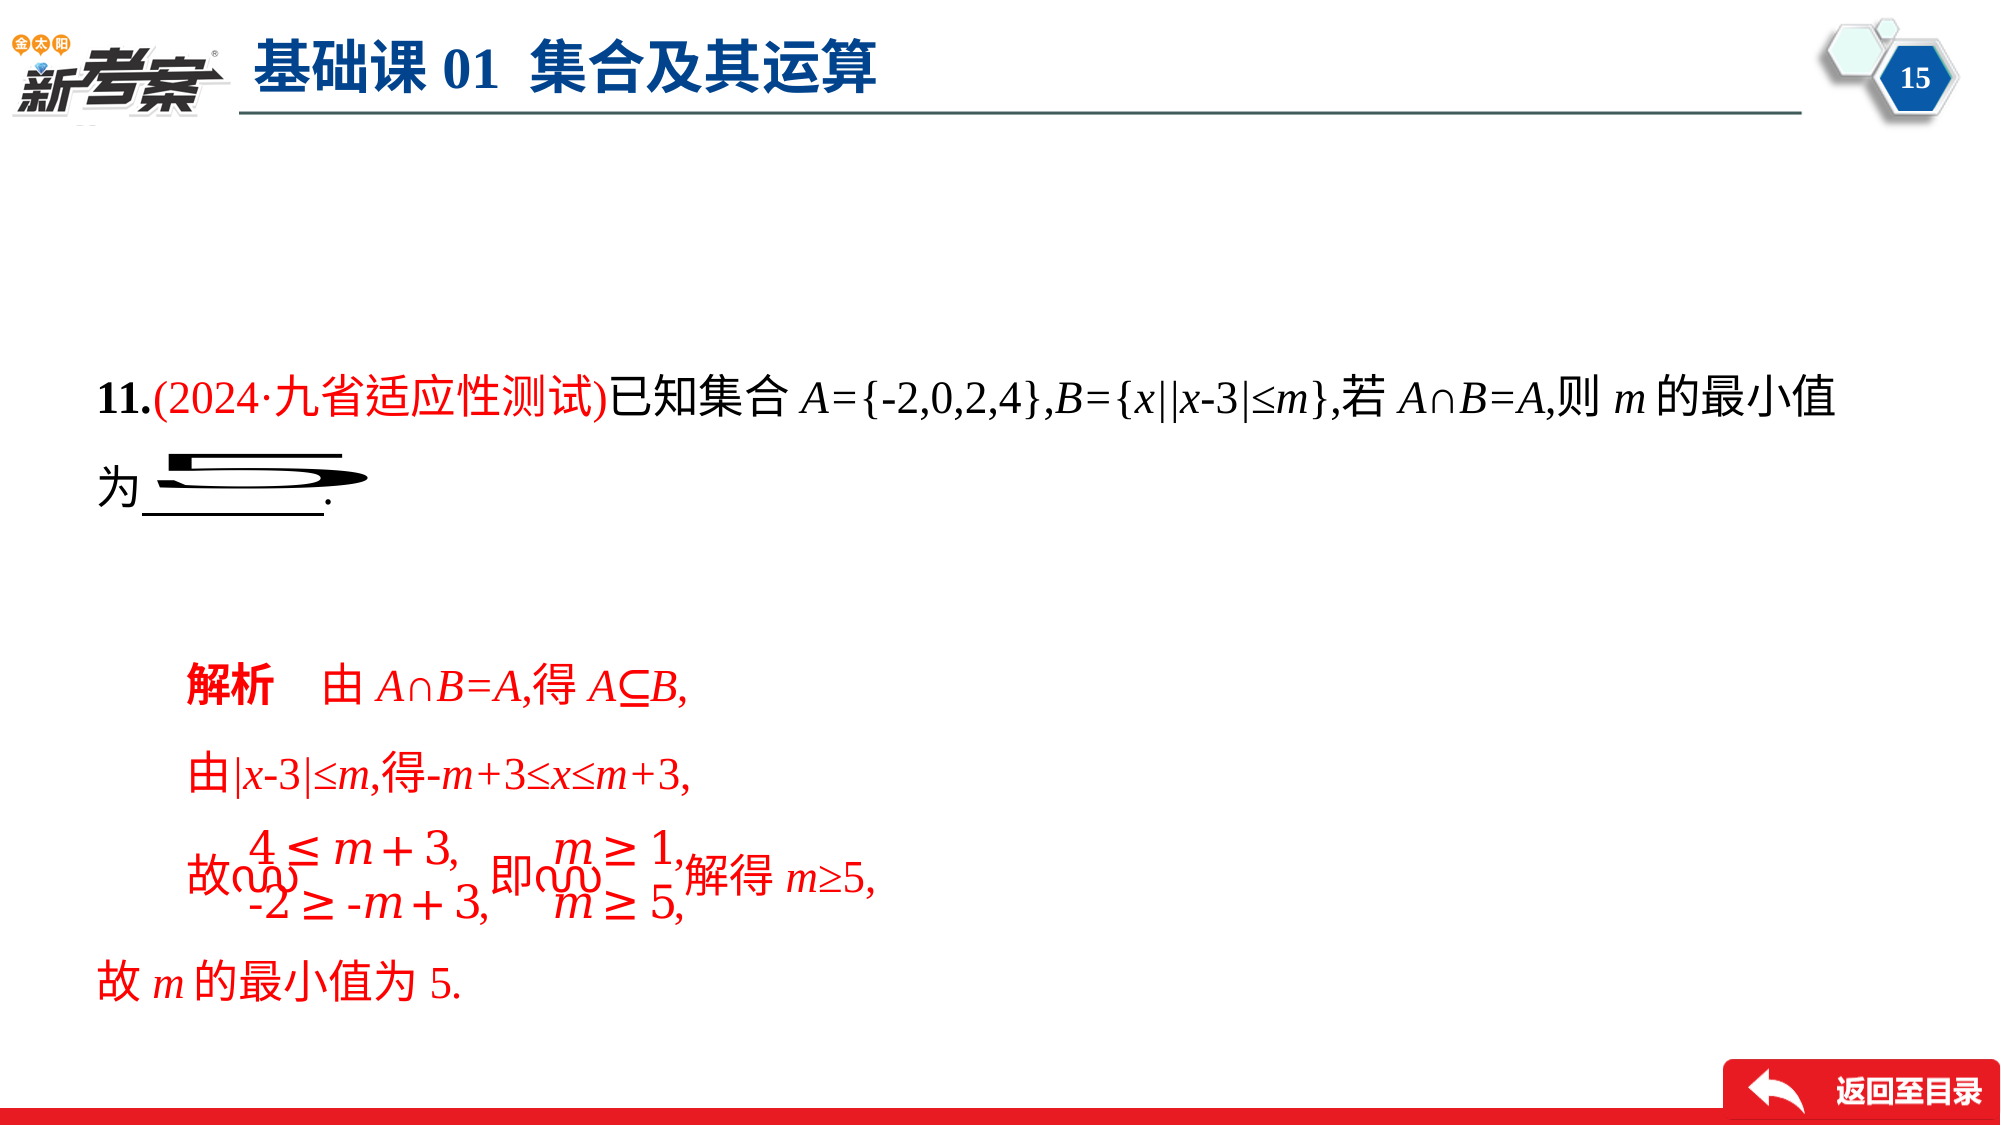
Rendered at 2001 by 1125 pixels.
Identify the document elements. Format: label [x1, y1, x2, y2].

text_box [96, 350, 1897, 595]
picture [0, 0, 2001, 1125]
text_box [96, 638, 1874, 1026]
